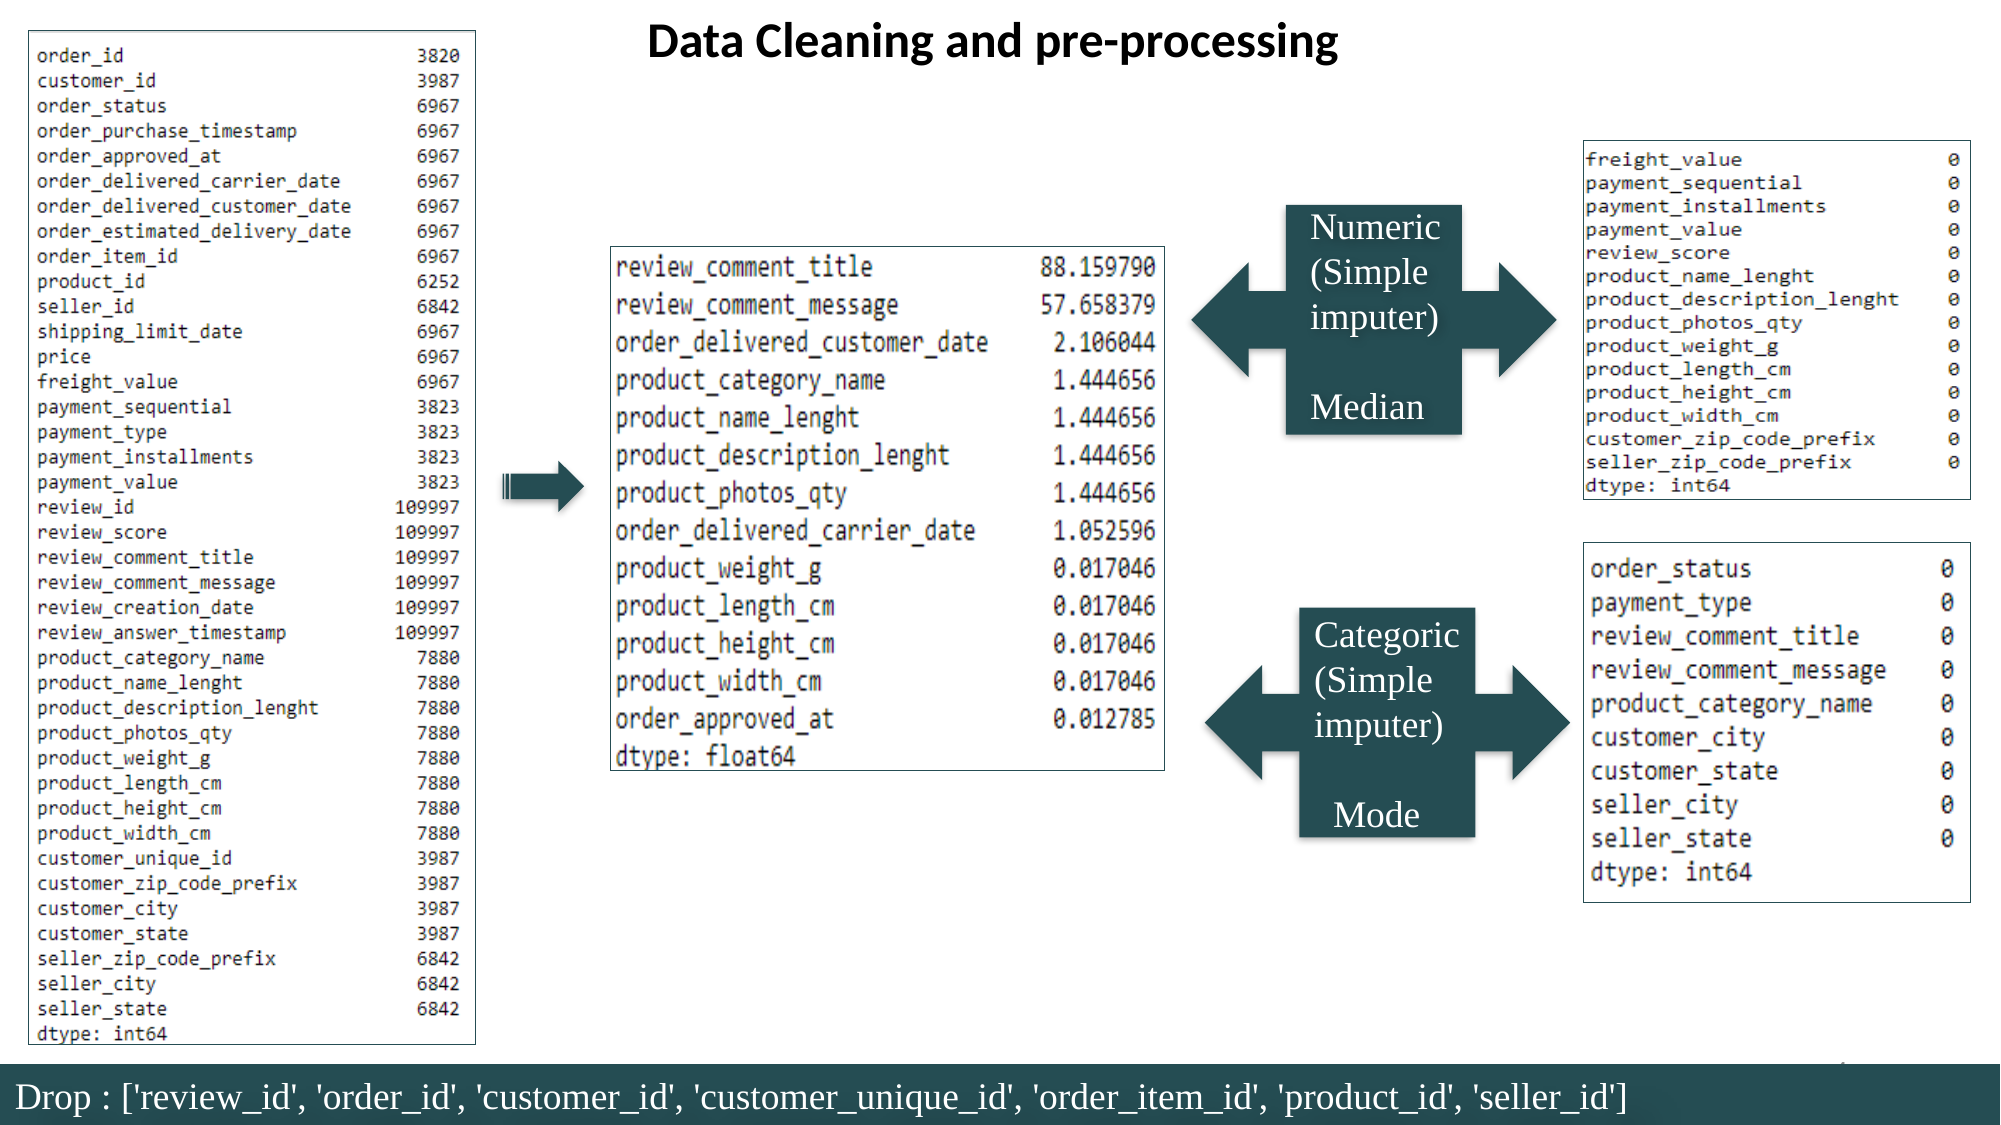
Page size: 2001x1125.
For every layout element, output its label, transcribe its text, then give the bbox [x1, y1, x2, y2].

picture [610, 246, 1165, 771]
text_box Numeric (Simple imputer) Median [1295, 194, 1480, 435]
text_box Drop : ['review_id', 'order_id', 'customer_id', 'customer_unique_id', 'order_item_id', 'product_id', 'seller_id'] [0, 1064, 2000, 1125]
picture [1583, 140, 1971, 500]
text_box [1490, 259, 1559, 380]
picture [28, 30, 476, 1045]
text_box Categoric (Simple imputer) Mode [1203, 606, 1572, 839]
slide_number 4 [1412, 1042, 1863, 1103]
picture [1583, 542, 1971, 903]
text_box [502, 458, 586, 515]
text_box [1189, 203, 1292, 436]
text_box Data Cleaning and pre-processing [0, 0, 2000, 75]
